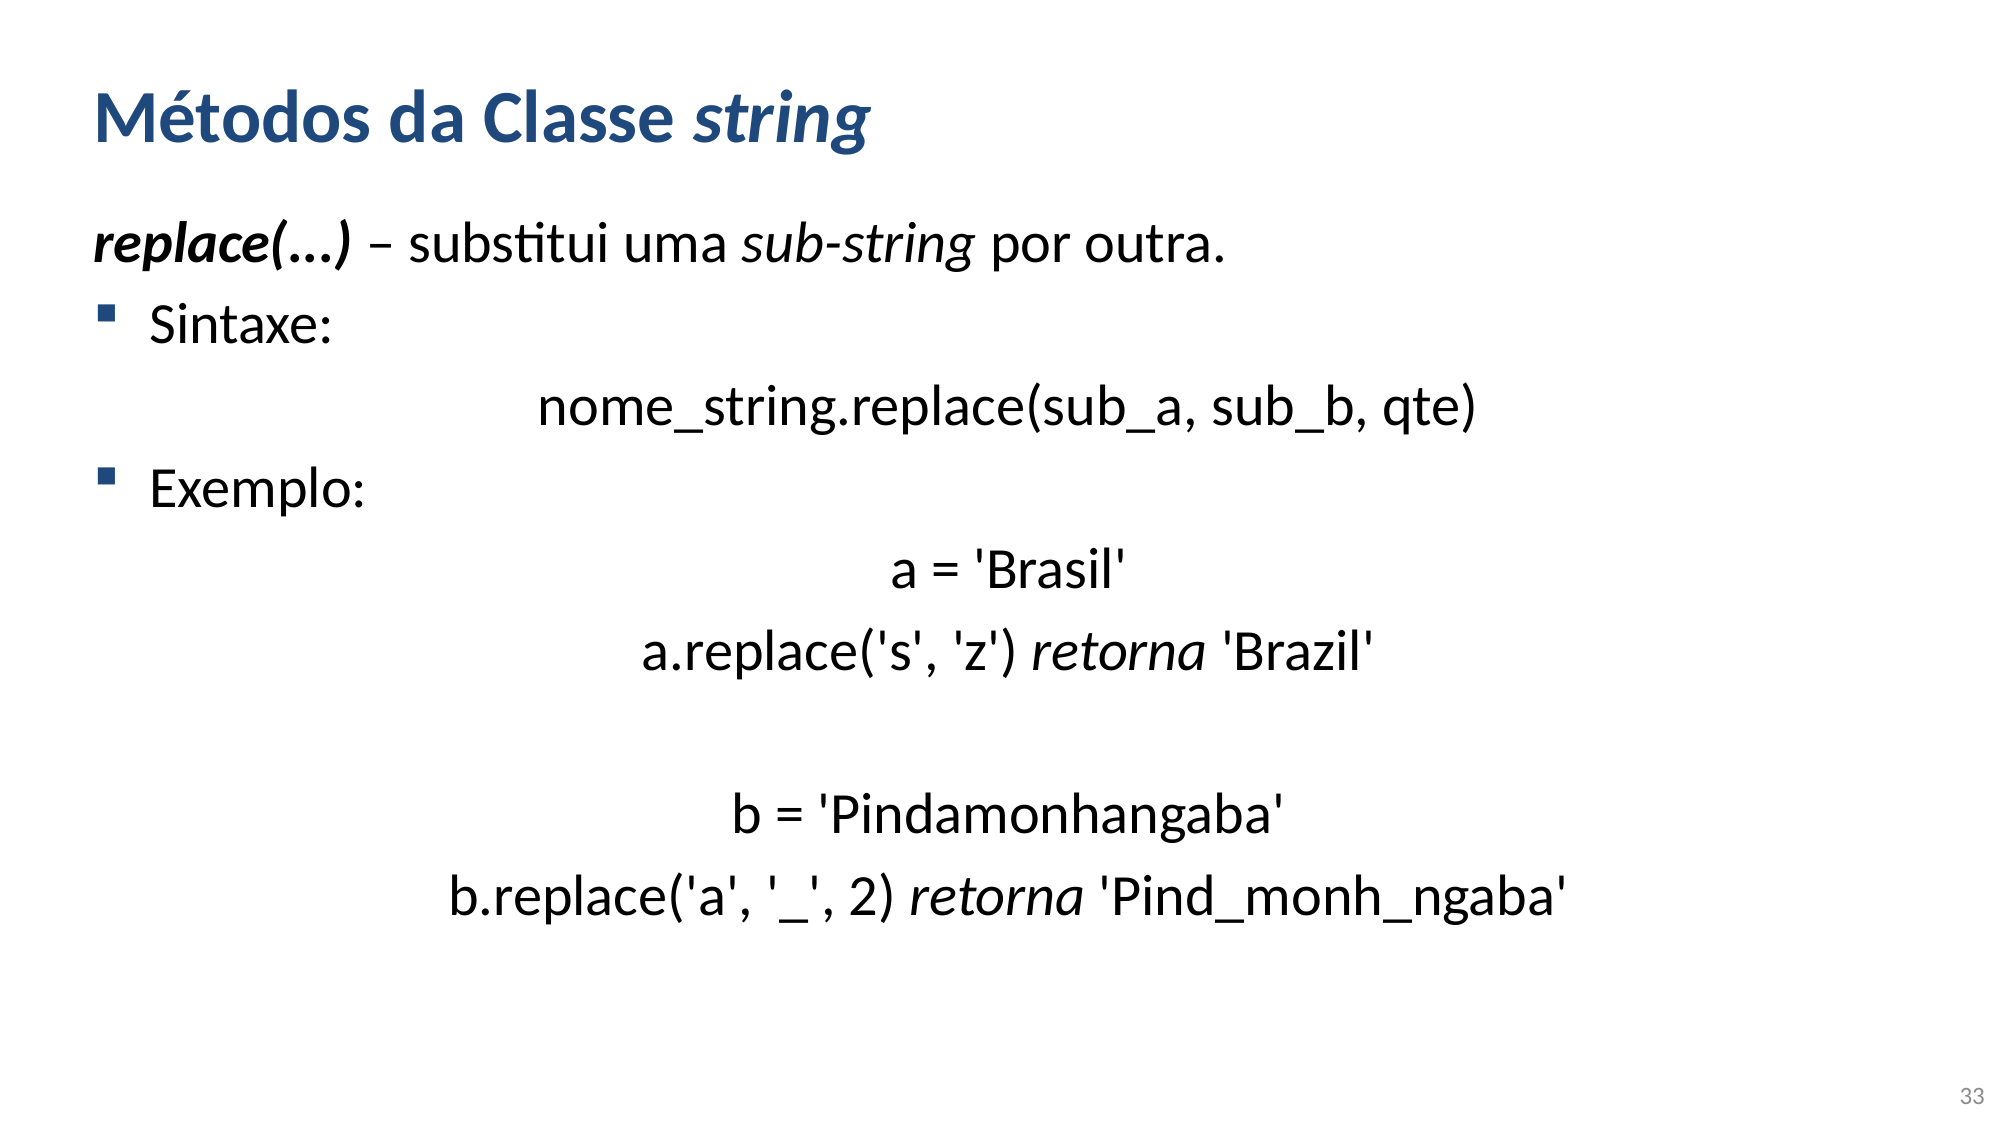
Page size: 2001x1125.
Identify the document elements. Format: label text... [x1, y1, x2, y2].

title Métodos da Classe string [78, 19, 1665, 196]
text_box 33 [1650, 1065, 2000, 1125]
list replace(...) – substitui uma sub-string por outra. Sintaxe: nome_string.replace(sub_a, sub_b, qte) Exemplo: a = 'Brasil' a.replace('s', 'z') retorna 'Brazil' b = 'Pindamonhangaba' b.replace('a', '_', 2) retorna 'Pind_monh_ngaba' [78, 196, 1939, 381]
